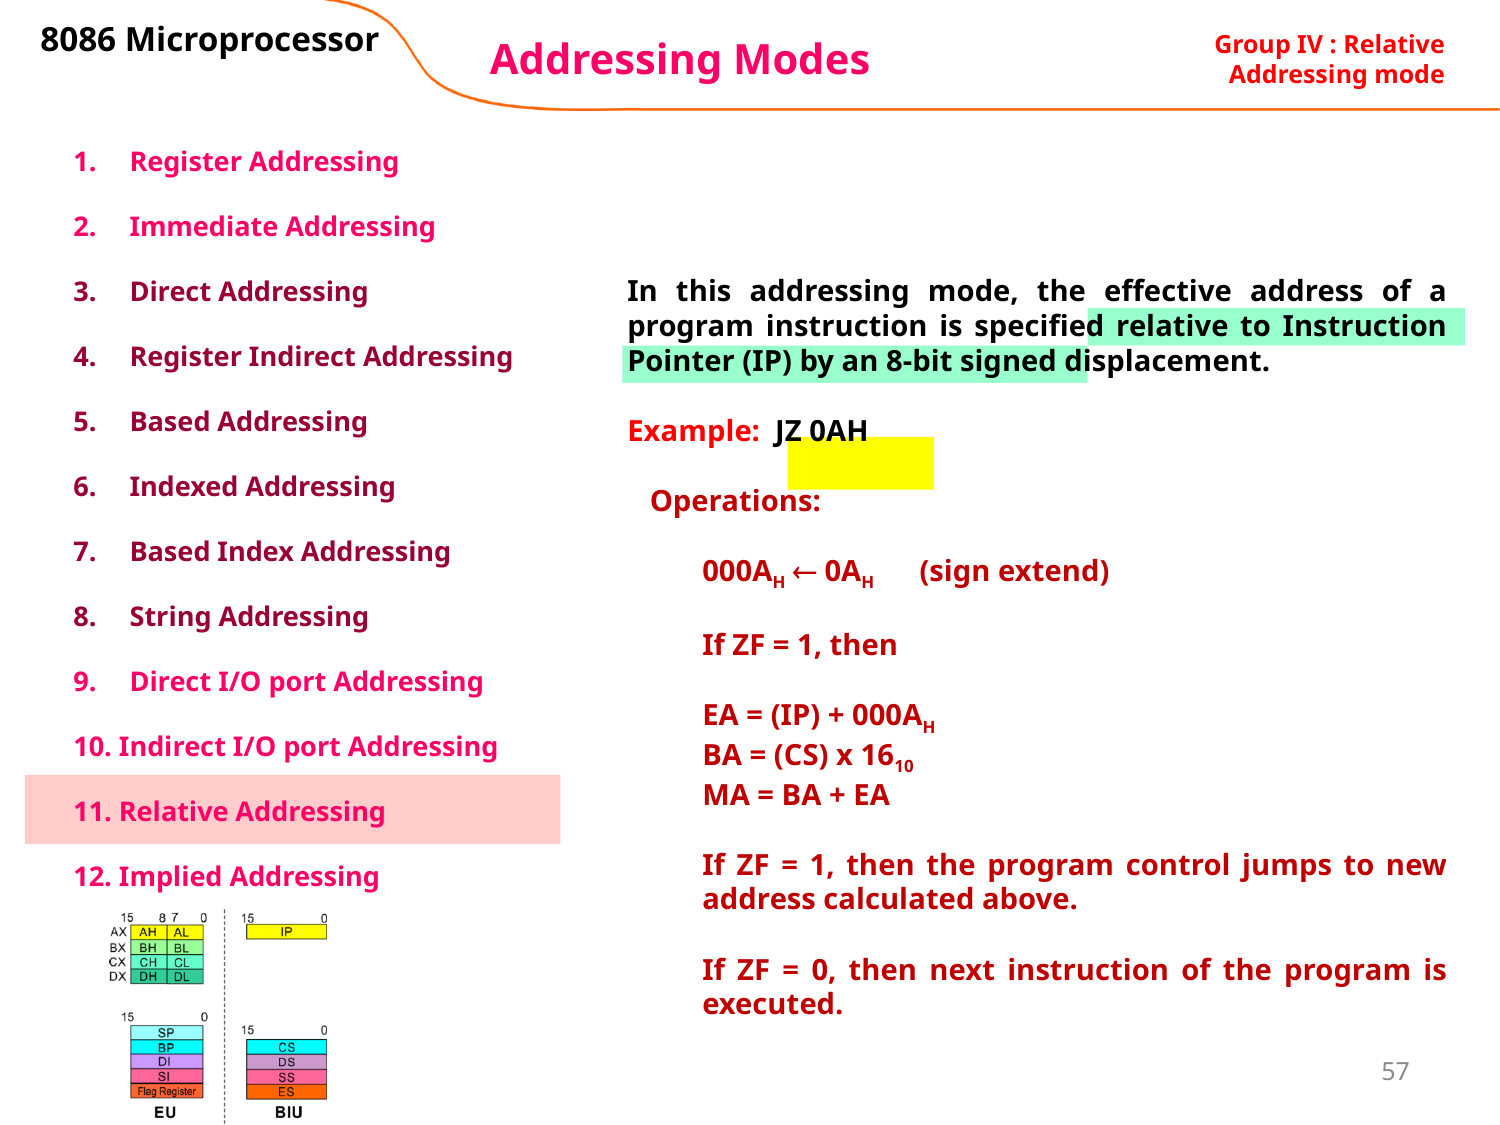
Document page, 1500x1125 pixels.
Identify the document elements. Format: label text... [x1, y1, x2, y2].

text_box Register Addressing Immediate Addressing Direct Addressing Register Indirect Addressing Based Addressing Indexed Addressing Based Index Addressing String Addressing Direct I/O port Addressing 10. Indirect I/O port Addressing 11. Relative Addressing 12. Implied Addressing [58, 137, 529, 900]
text_box [529, 773, 562, 846]
text_box 8086 Microprocessor [10, 10, 411, 66]
text_box In this addressing mode, the effective address of a program instruction is specified relative to Instruction Pointer (IP) by an 8-bit signed displacement. Example: JZ 0AH Operations: 000AH  0AH (sign extend) If ZF = 1, then EA = (IP) + 000AH BA = (CS) x 1610 MA = BA + EA If ZF = 1, then the program control jumps to new address calculated above. If ZF = 0, then next instruction of the program is executed. [610, 123, 1465, 1052]
text_box Group IV : Relative Addressing mode [1085, 20, 1460, 96]
title Addressing Modes [474, 18, 1463, 99]
slide_number 57 [1074, 1052, 1425, 1103]
text_box [23, 773, 58, 846]
picture [109, 909, 327, 1124]
picture [308, 0, 1500, 111]
